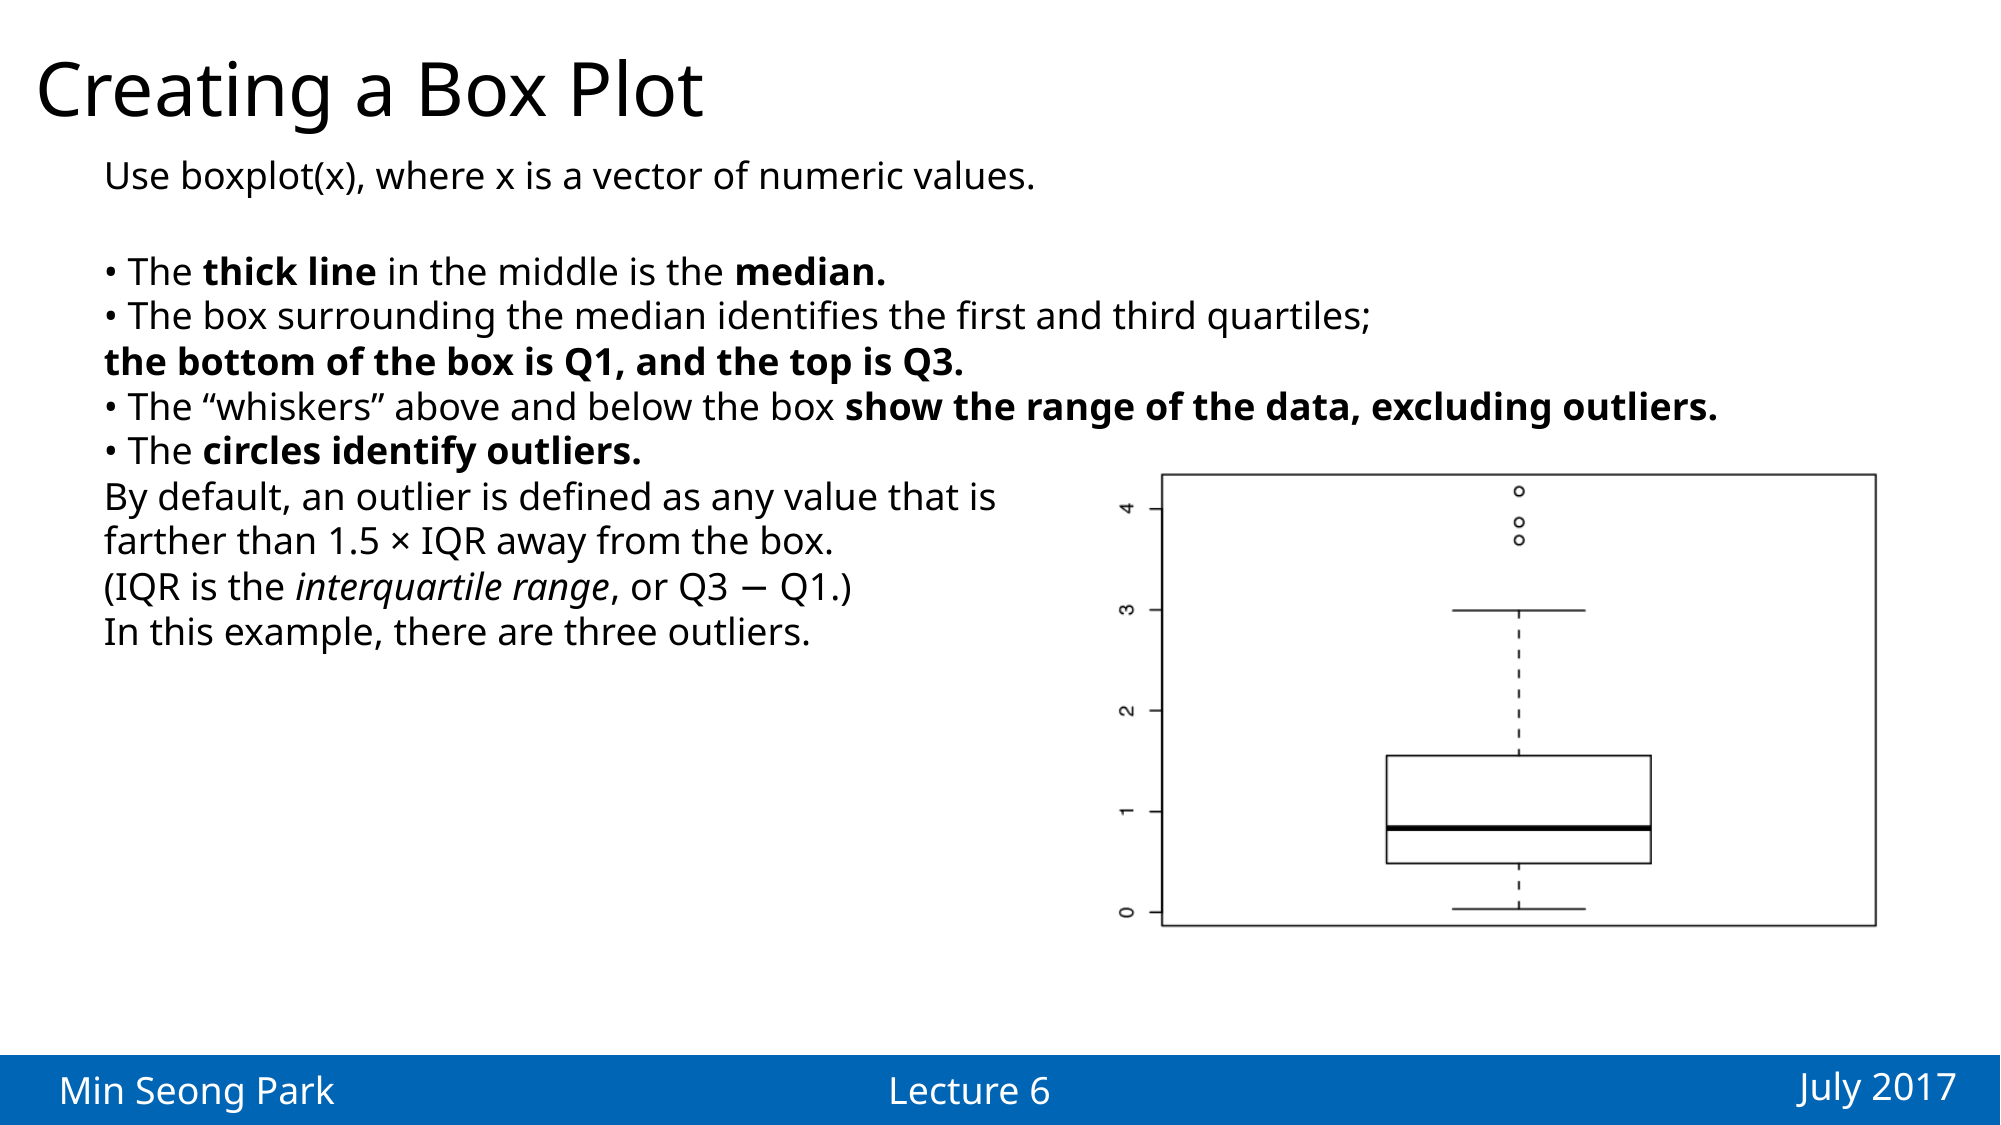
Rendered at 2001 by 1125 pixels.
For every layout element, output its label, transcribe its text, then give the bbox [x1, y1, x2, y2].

text_box Creating a Box Plot [20, 33, 720, 139]
text_box July 2017 [1784, 1055, 1973, 1116]
text_box Use boxplot(x), where x is a vector of numeric values. [89, 144, 1589, 205]
text_box Min Seong Park [43, 1059, 350, 1120]
text_box Lecture 6 [873, 1059, 1066, 1120]
text_box [0, 1054, 2000, 1125]
text_box • The thick line in the middle is the median. • The box surrounding the median identifies the first and third quartiles; the bottom of the box is Q1, and the top is Q3. • The “whiskers” above and below the box show the range of the data, excluding outliers. • The circles identify outliers. By default, an outlier is defined as any value that is farther than 1.5 × IQR away from the box. (IQR is the interquartile range, or Q3 − Q1.) In this example, there are three outliers. [89, 240, 1959, 660]
picture [1064, 377, 1923, 1047]
